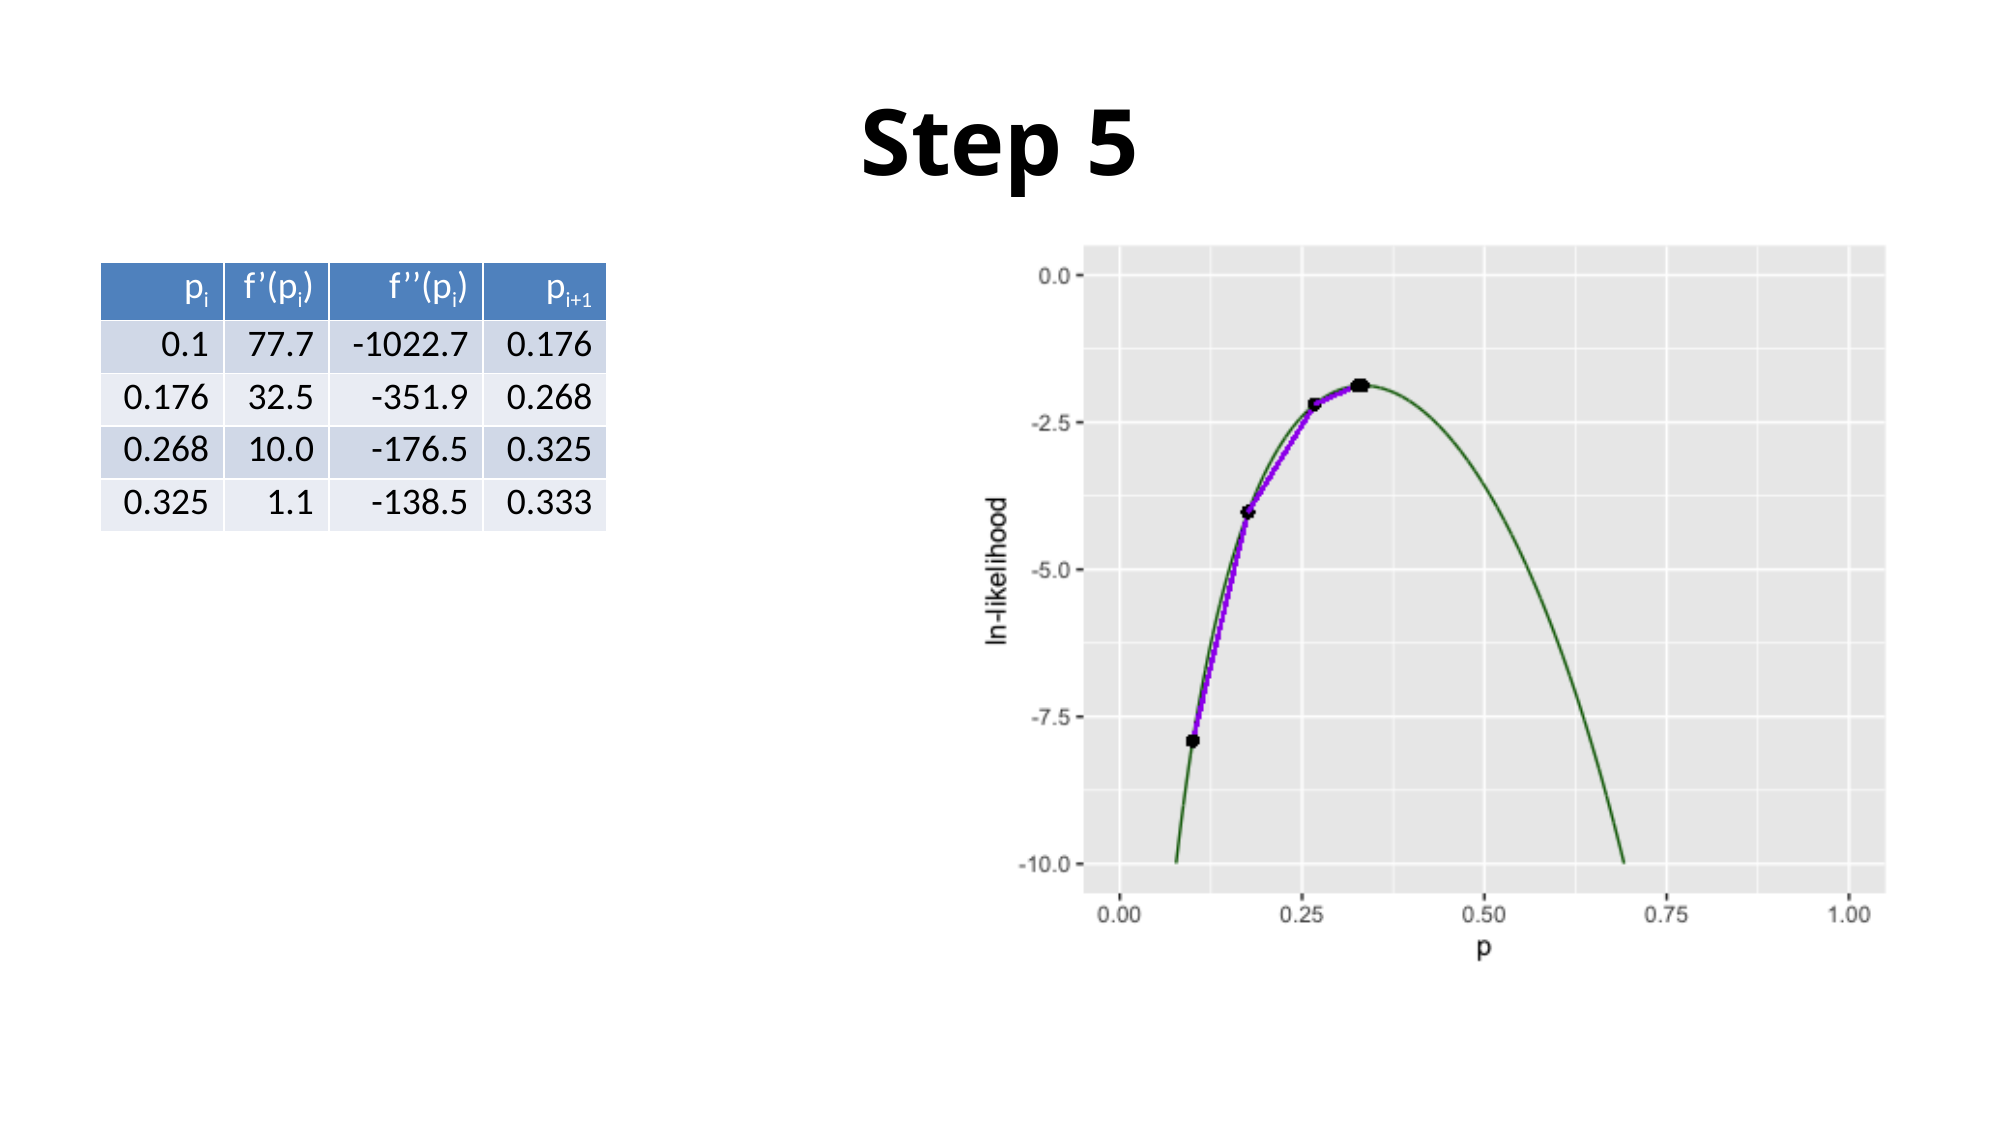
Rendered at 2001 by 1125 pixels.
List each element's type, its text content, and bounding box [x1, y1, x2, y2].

table_cell 0.268 [484, 374, 606, 425]
table_header f’’(pi) [330, 263, 482, 320]
table_cell 0.333 [484, 480, 606, 531]
table_cell -138.5 [330, 480, 482, 531]
table_header pi [101, 263, 223, 320]
title Step 5 [99, 45, 1900, 233]
table_cell 0.1 [101, 321, 223, 373]
table_cell 0.176 [101, 374, 223, 425]
table_header f’(pi) [225, 263, 328, 320]
table_cell 77.7 [225, 321, 328, 373]
table_header pi+1 [484, 263, 606, 320]
table_cell 0.176 [484, 321, 606, 373]
table_cell 32.5 [225, 374, 328, 425]
table_cell 0.325 [101, 480, 223, 531]
table_cell 10.0 [225, 427, 328, 478]
picture [972, 232, 1901, 975]
table_cell -351.9 [330, 374, 482, 425]
table_cell 0.325 [484, 427, 606, 478]
table_cell 0.268 [101, 427, 223, 478]
table_cell -1022.7 [330, 321, 482, 373]
table_cell 1.1 [225, 480, 328, 531]
table_cell -176.5 [330, 427, 482, 478]
